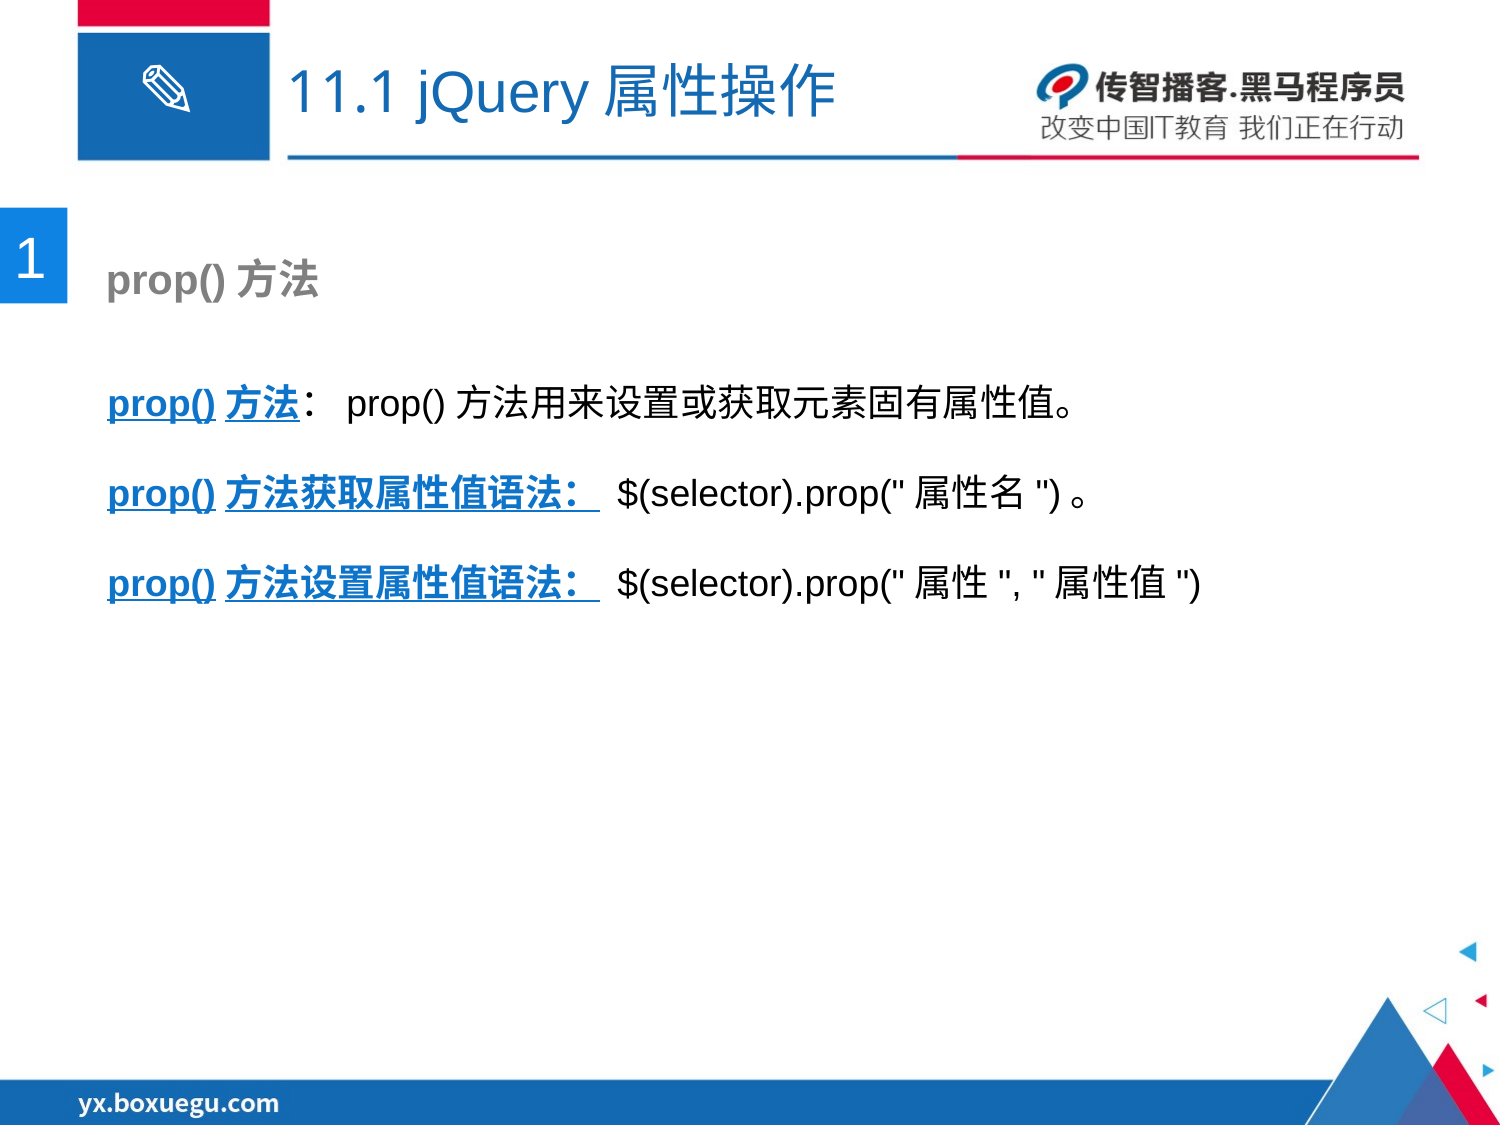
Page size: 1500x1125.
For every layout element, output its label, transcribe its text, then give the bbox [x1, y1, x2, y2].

picture [0, 1, 1500, 1125]
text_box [0, 207, 68, 304]
text_box prop()方法 [69, 245, 842, 355]
title 11.1 jQuery属性操作 [271, 25, 1046, 153]
text_box prop()方法：prop()方法用来设置或获取元素固有属性值。 prop()方法获取属性值语法： $(selector).prop("属性名")。 prop()方法设置属性值语法： $(selector).prop("属性", "属性值") [92, 326, 1390, 612]
